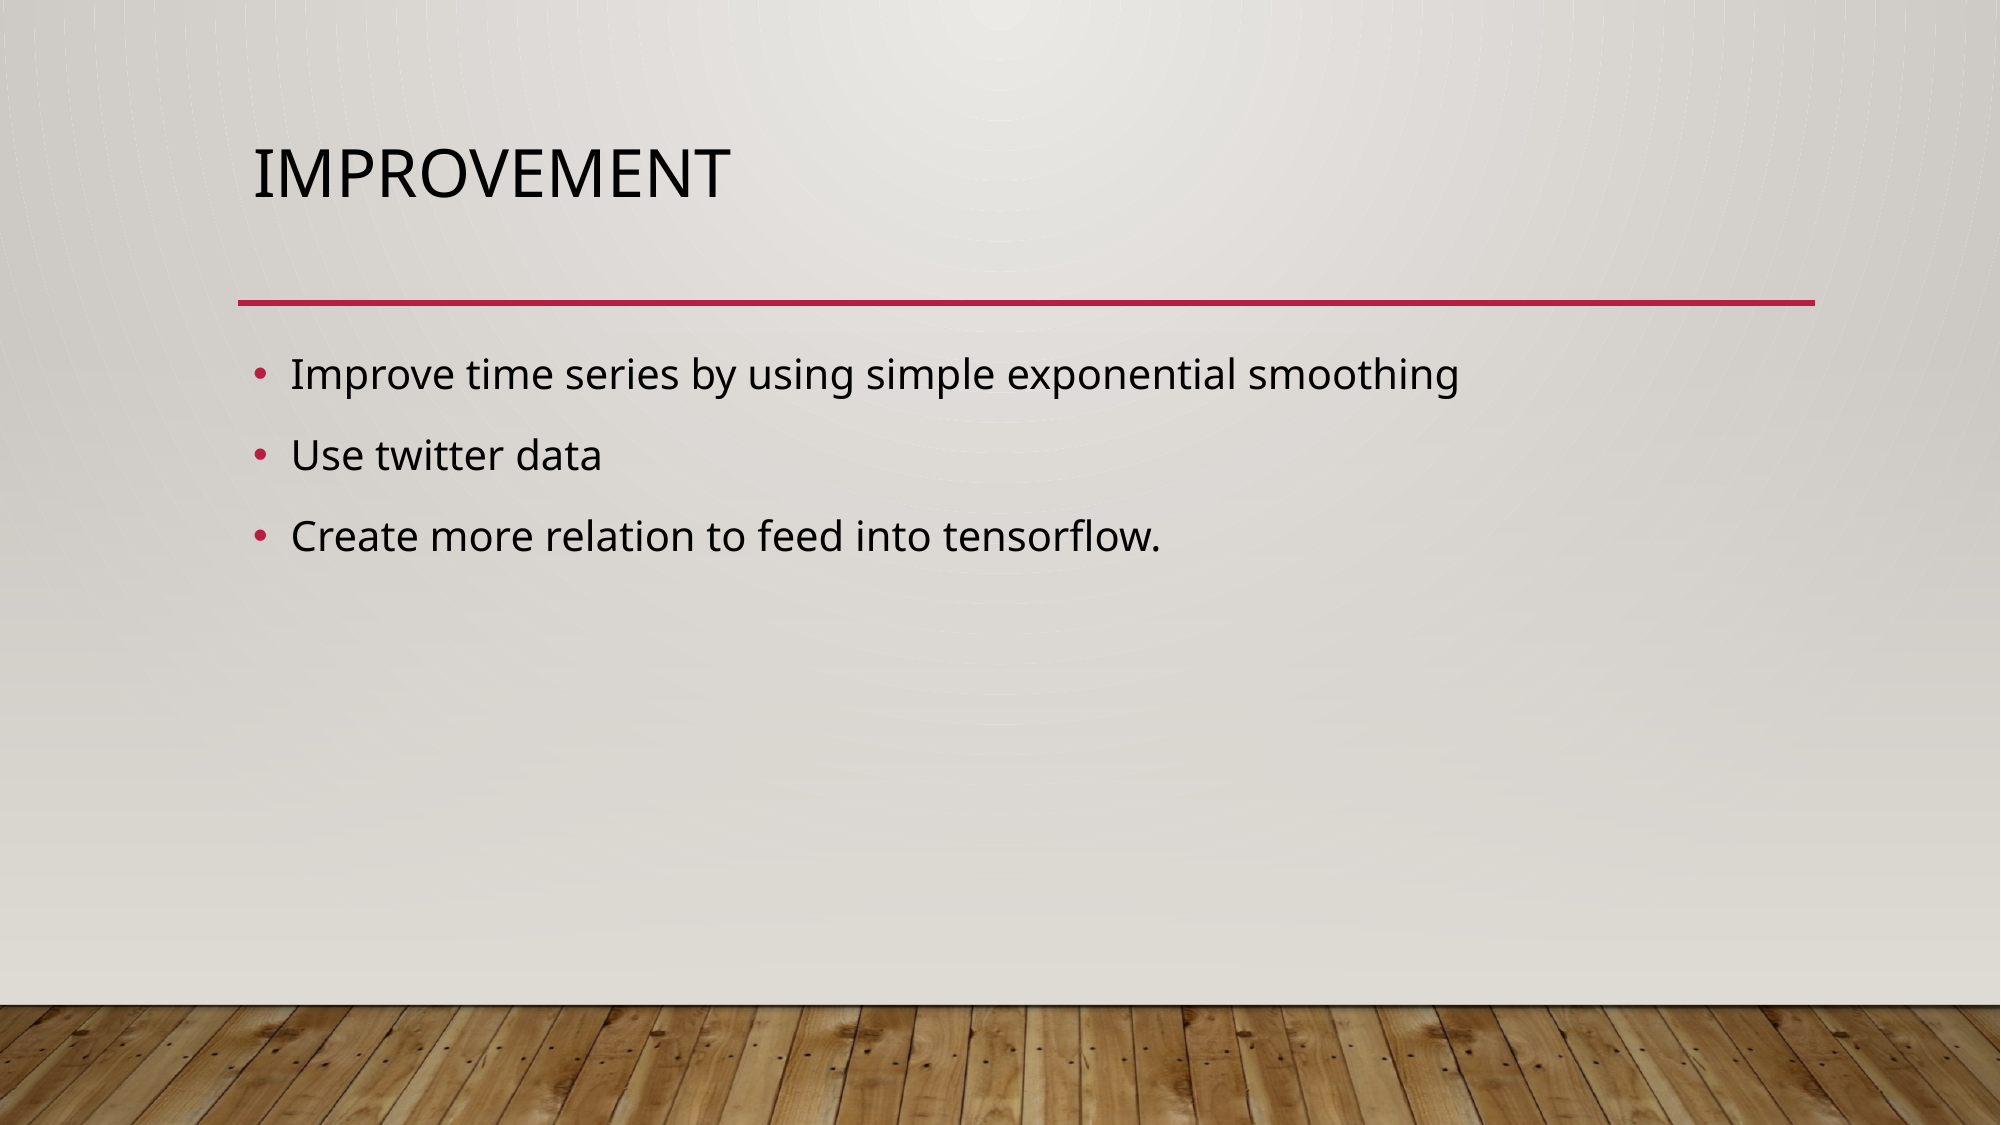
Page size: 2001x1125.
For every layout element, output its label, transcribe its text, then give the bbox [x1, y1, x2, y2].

picture [0, 1005, 2000, 1125]
title improvement [238, 131, 1814, 305]
list Improve time series by using simple exponential smoothing Use twitter data Create more relation to feed into tensorflow. [238, 330, 1814, 897]
